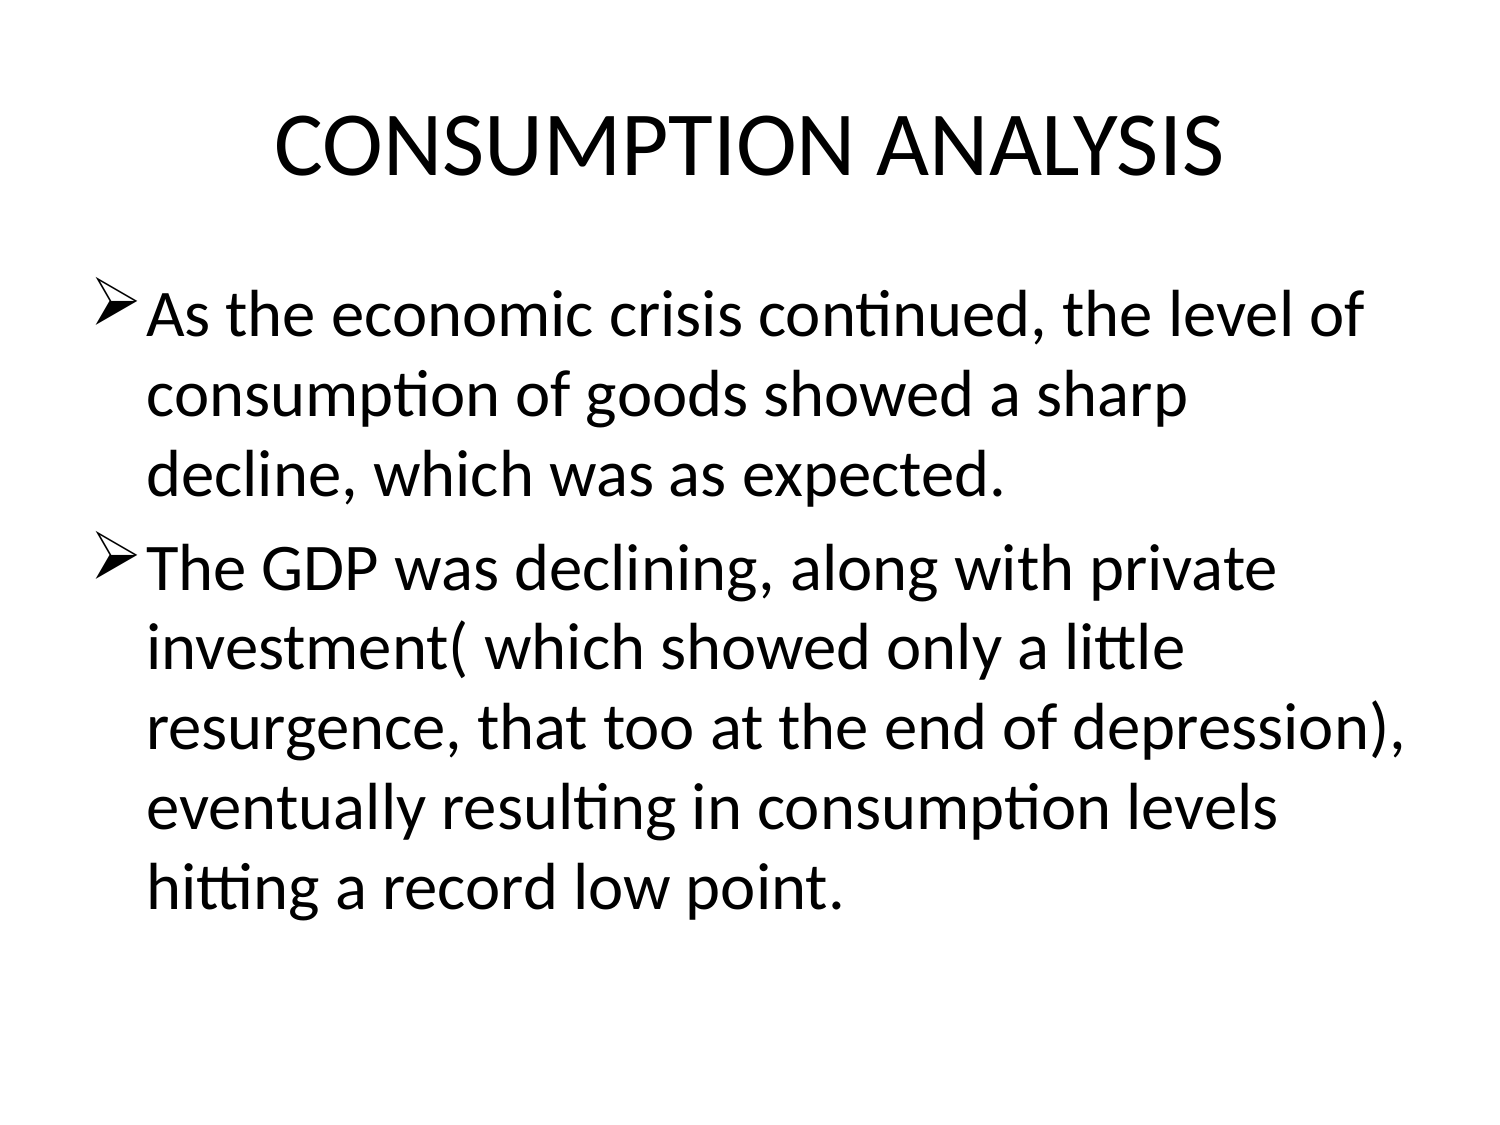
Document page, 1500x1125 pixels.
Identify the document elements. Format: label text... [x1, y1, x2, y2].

title CONSUMPTION ANALYSIS [75, 45, 1425, 233]
list As the economic crisis continued, the level of consumption of goods showed a sharp decline, which was as expected. The GDP was declining, along with private investment( which showed only a little resurgence, that too at the end of depression), eventually resulting in consumption levels hitting a record low point. [75, 262, 1425, 1005]
